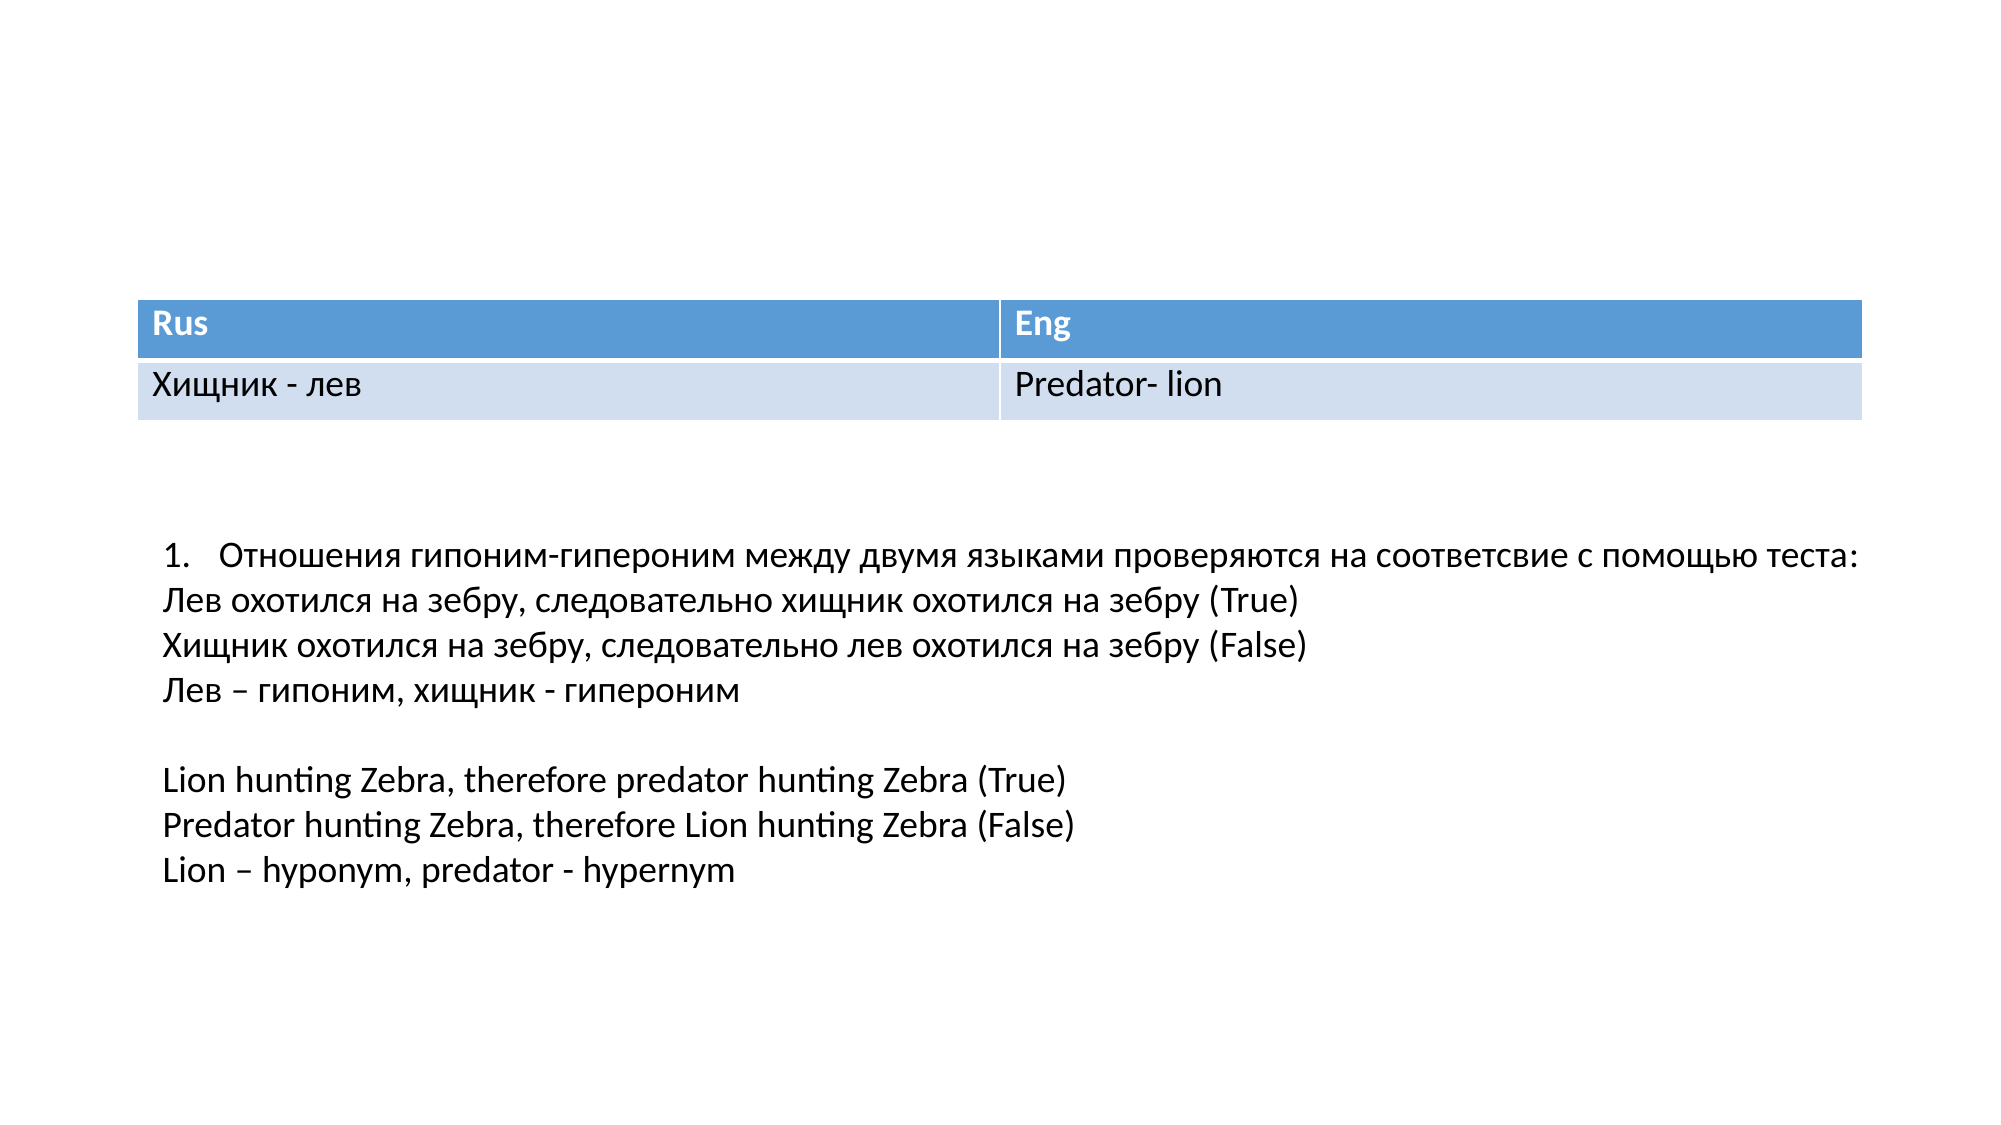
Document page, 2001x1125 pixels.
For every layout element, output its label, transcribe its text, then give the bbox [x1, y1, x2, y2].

table_header Rus [138, 300, 999, 358]
table_cell Predator- lion [1001, 363, 1862, 420]
text_box Отношения гипоним-гипероним между двумя языками проверяются на соответсвие с помощью теста: Лев охотился на зебру, следовательно хищник охотился на зебру (True) Хищник охотился на зебру, следовательно лев охотился на зебру (False) Лев – гипоним, хищник - гипероним Lion hunting Zebra, therefore predator hunting Zebra (True) Predator hunting Zebra, therefore Lion hunting Zebra (False) Lion – hyponym, predator - hypernym [147, 522, 1875, 898]
table_header Eng [1001, 300, 1862, 358]
table_cell Хищник - лев [138, 363, 999, 420]
